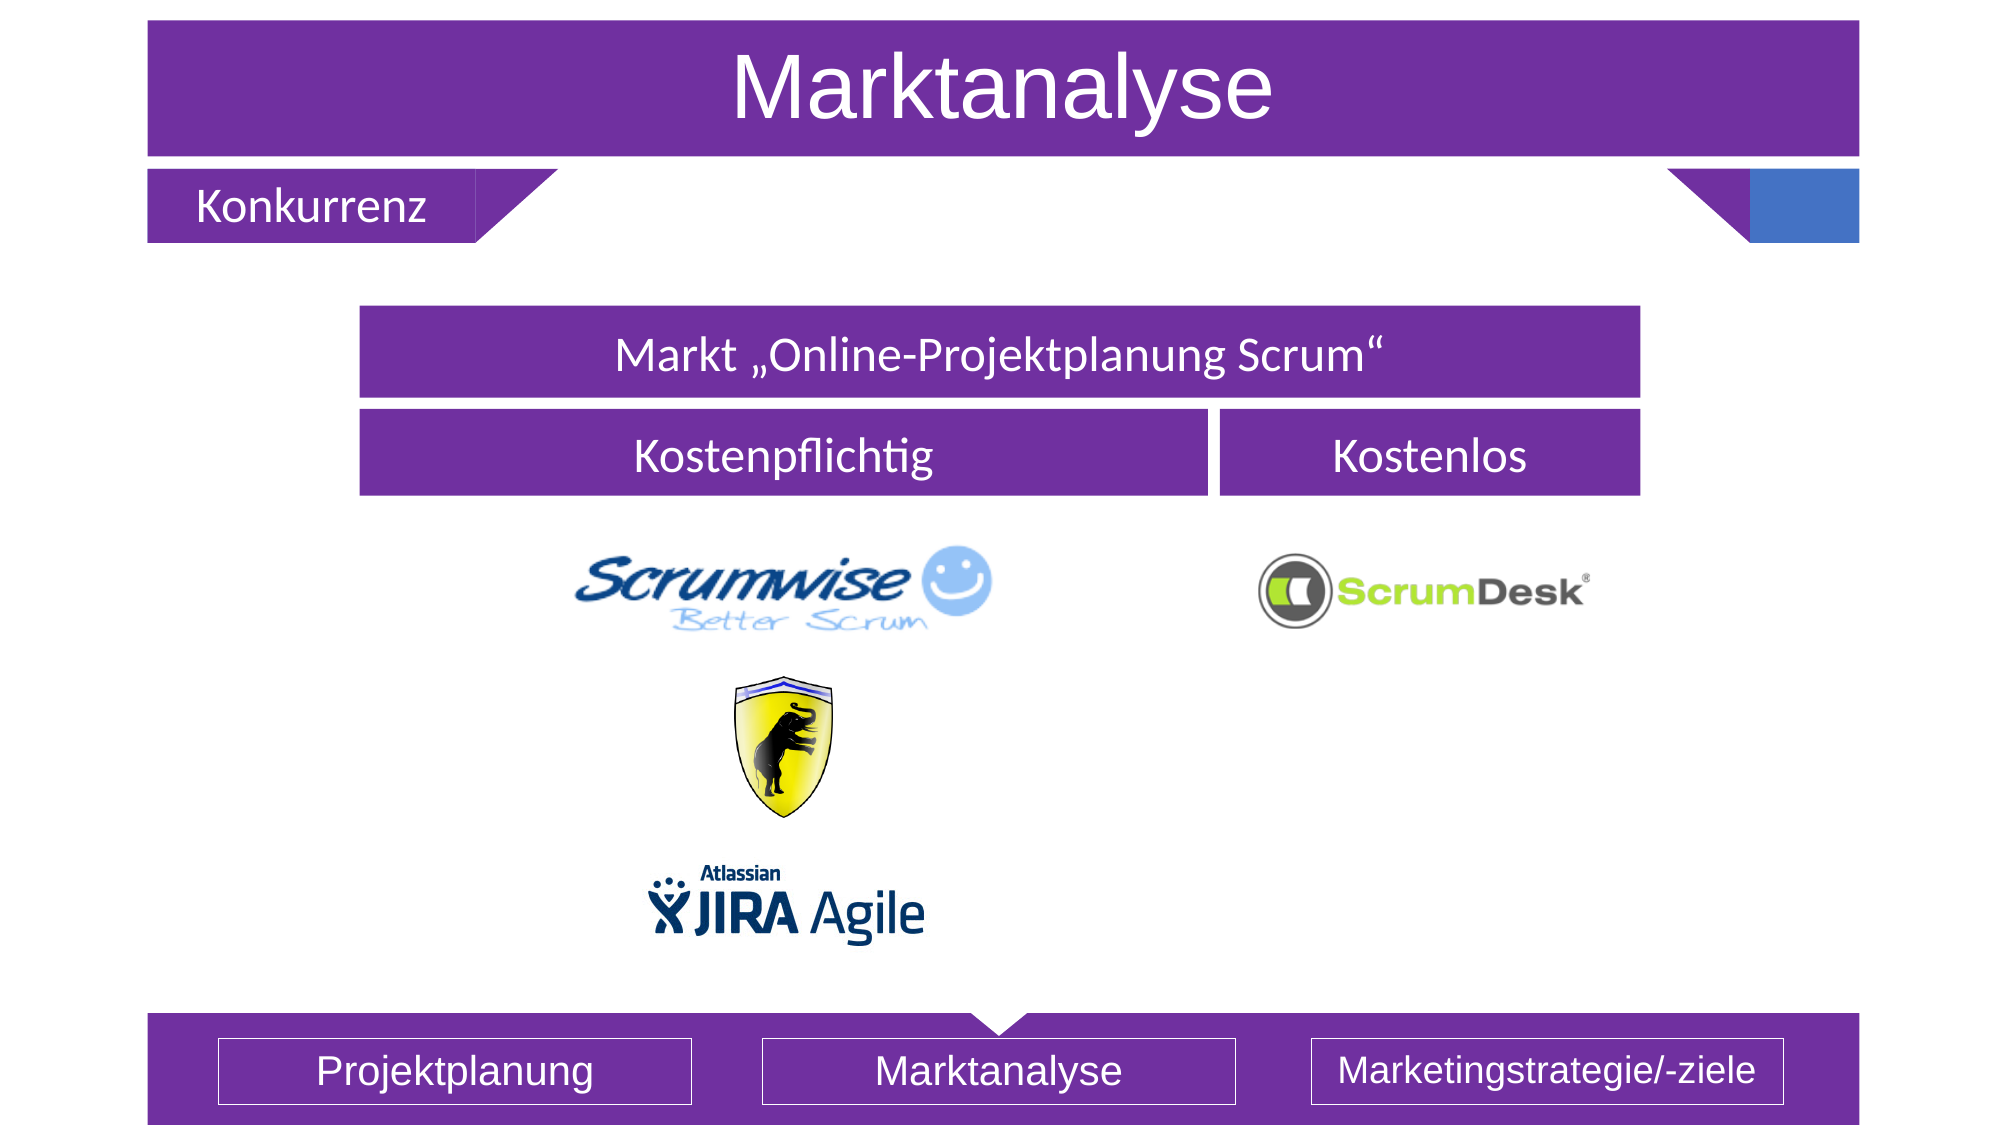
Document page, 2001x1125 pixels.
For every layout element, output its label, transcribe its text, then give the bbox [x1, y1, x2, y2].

picture [557, 525, 1011, 650]
list Projektplanung [218, 1038, 692, 1105]
text_box Kostenpflichtig [358, 408, 1209, 497]
picture [734, 676, 833, 818]
picture [1257, 533, 1603, 650]
list Marketingstrategie/-ziele [1311, 1038, 1784, 1105]
list Marktanalyse [762, 1038, 1236, 1105]
list Konkurrenz [147, 168, 476, 243]
text_box Markt „Online-Projektplanung Scrum“ [358, 305, 1641, 399]
picture [633, 833, 933, 974]
text_box Kostenlos [1219, 408, 1641, 497]
title Marktanalyse [147, 20, 1860, 157]
